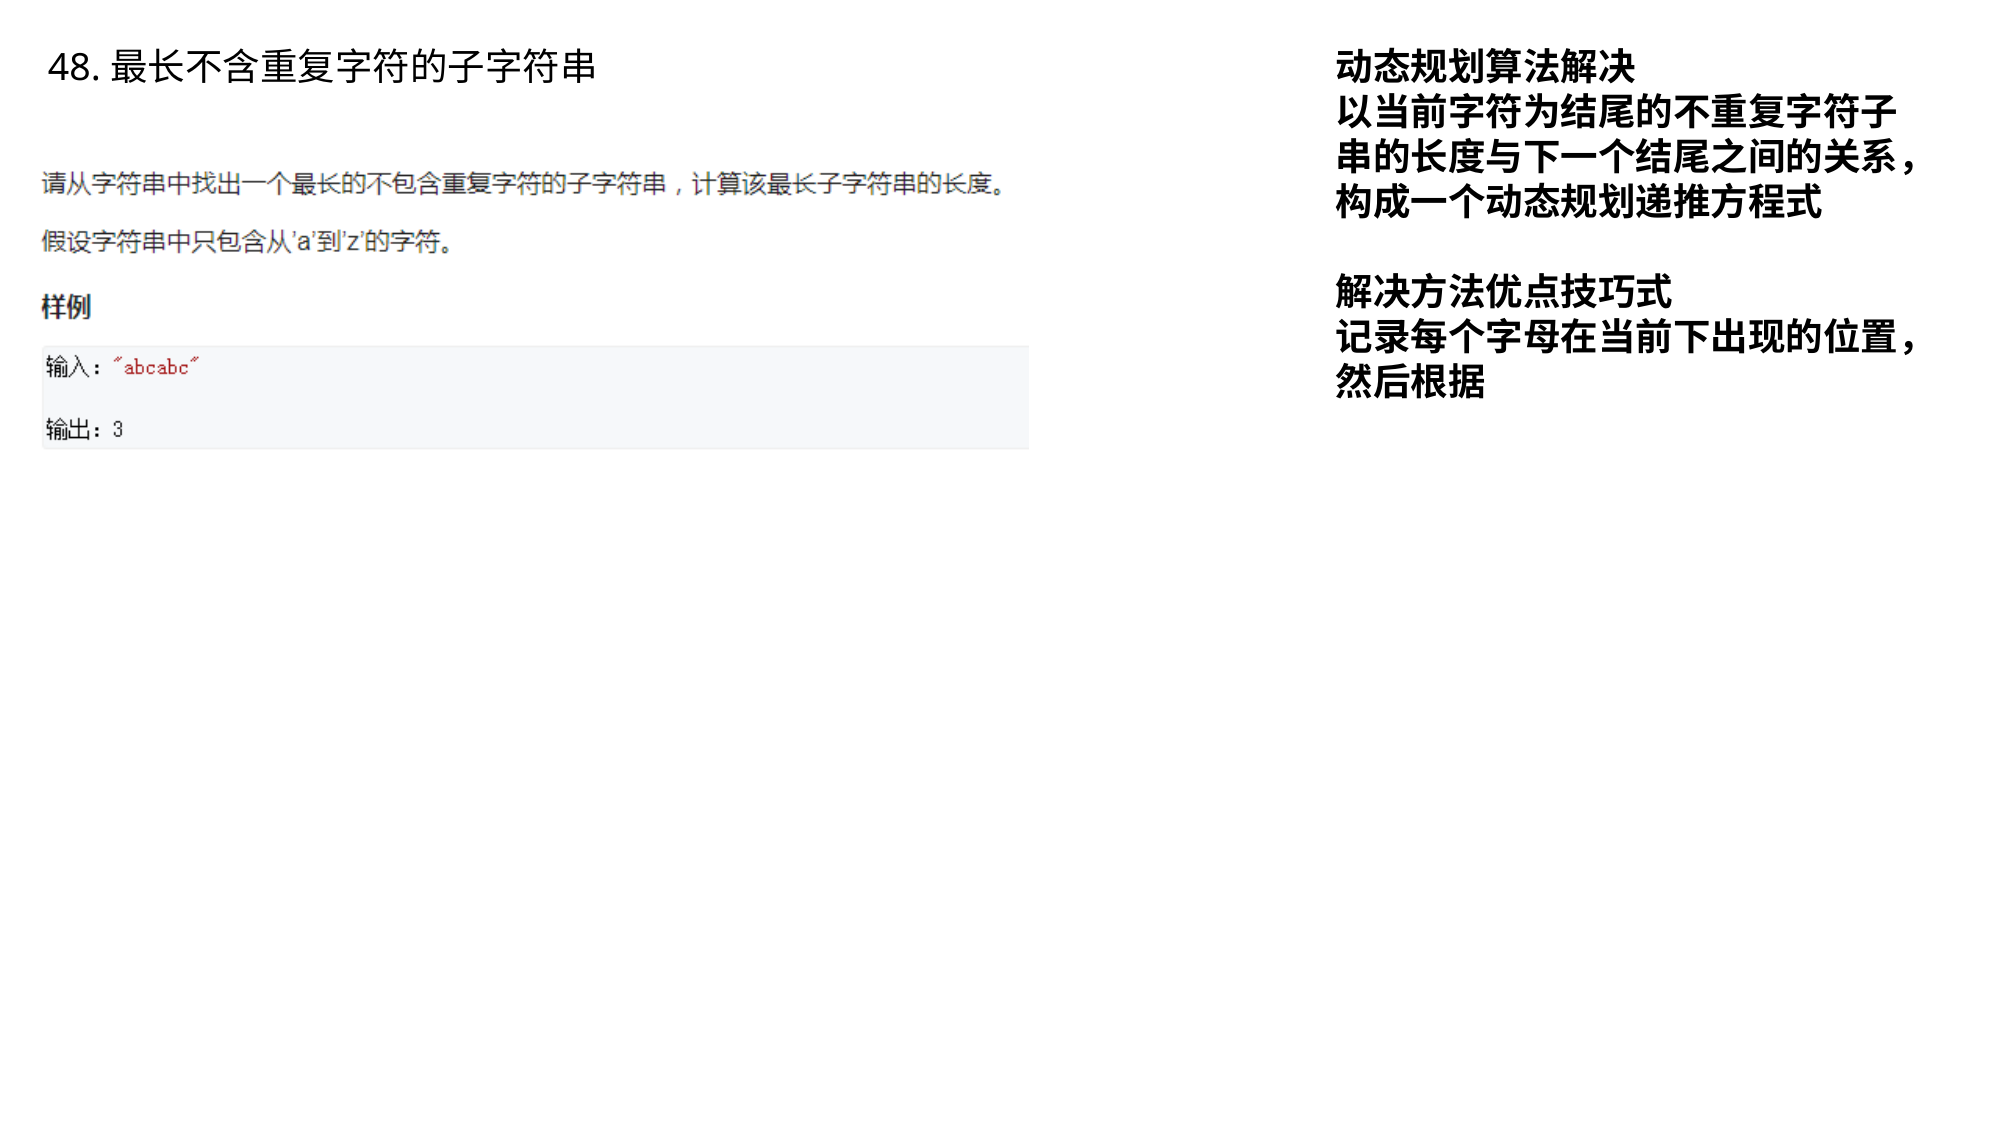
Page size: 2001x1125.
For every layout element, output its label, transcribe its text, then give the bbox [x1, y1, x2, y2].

text_box 动态规划算法解决 以当前字符为结尾的不重复字符子串的长度与下一个结尾之间的关系， 构成一个动态规划递推方程式 解决方法优点技巧式 记录每个字母在当前下出现的位置，然后根据 [1320, 35, 1938, 411]
text_box 48.最长不含重复字符的子字符串 [33, 35, 719, 96]
picture [33, 153, 1029, 459]
